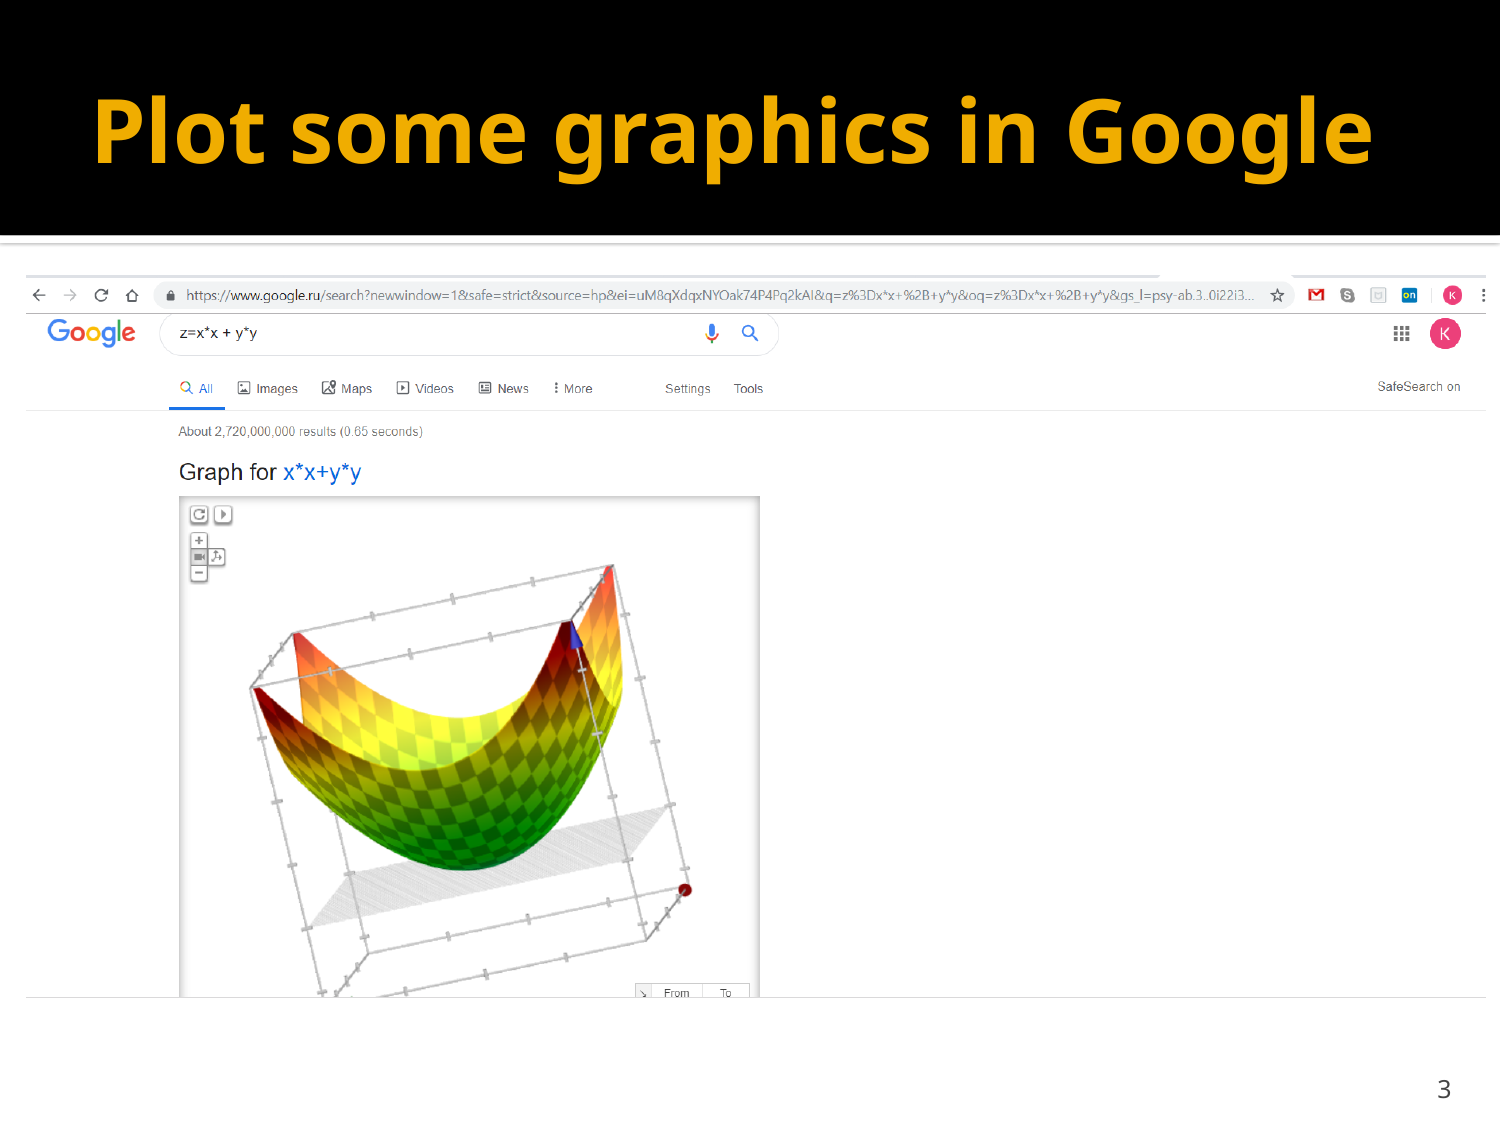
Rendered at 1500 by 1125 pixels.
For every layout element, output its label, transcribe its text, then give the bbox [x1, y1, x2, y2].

title Plot some graphics in Google [75, 25, 1425, 231]
picture [26, 275, 1486, 998]
slide_number 3 [1345, 1062, 1467, 1108]
